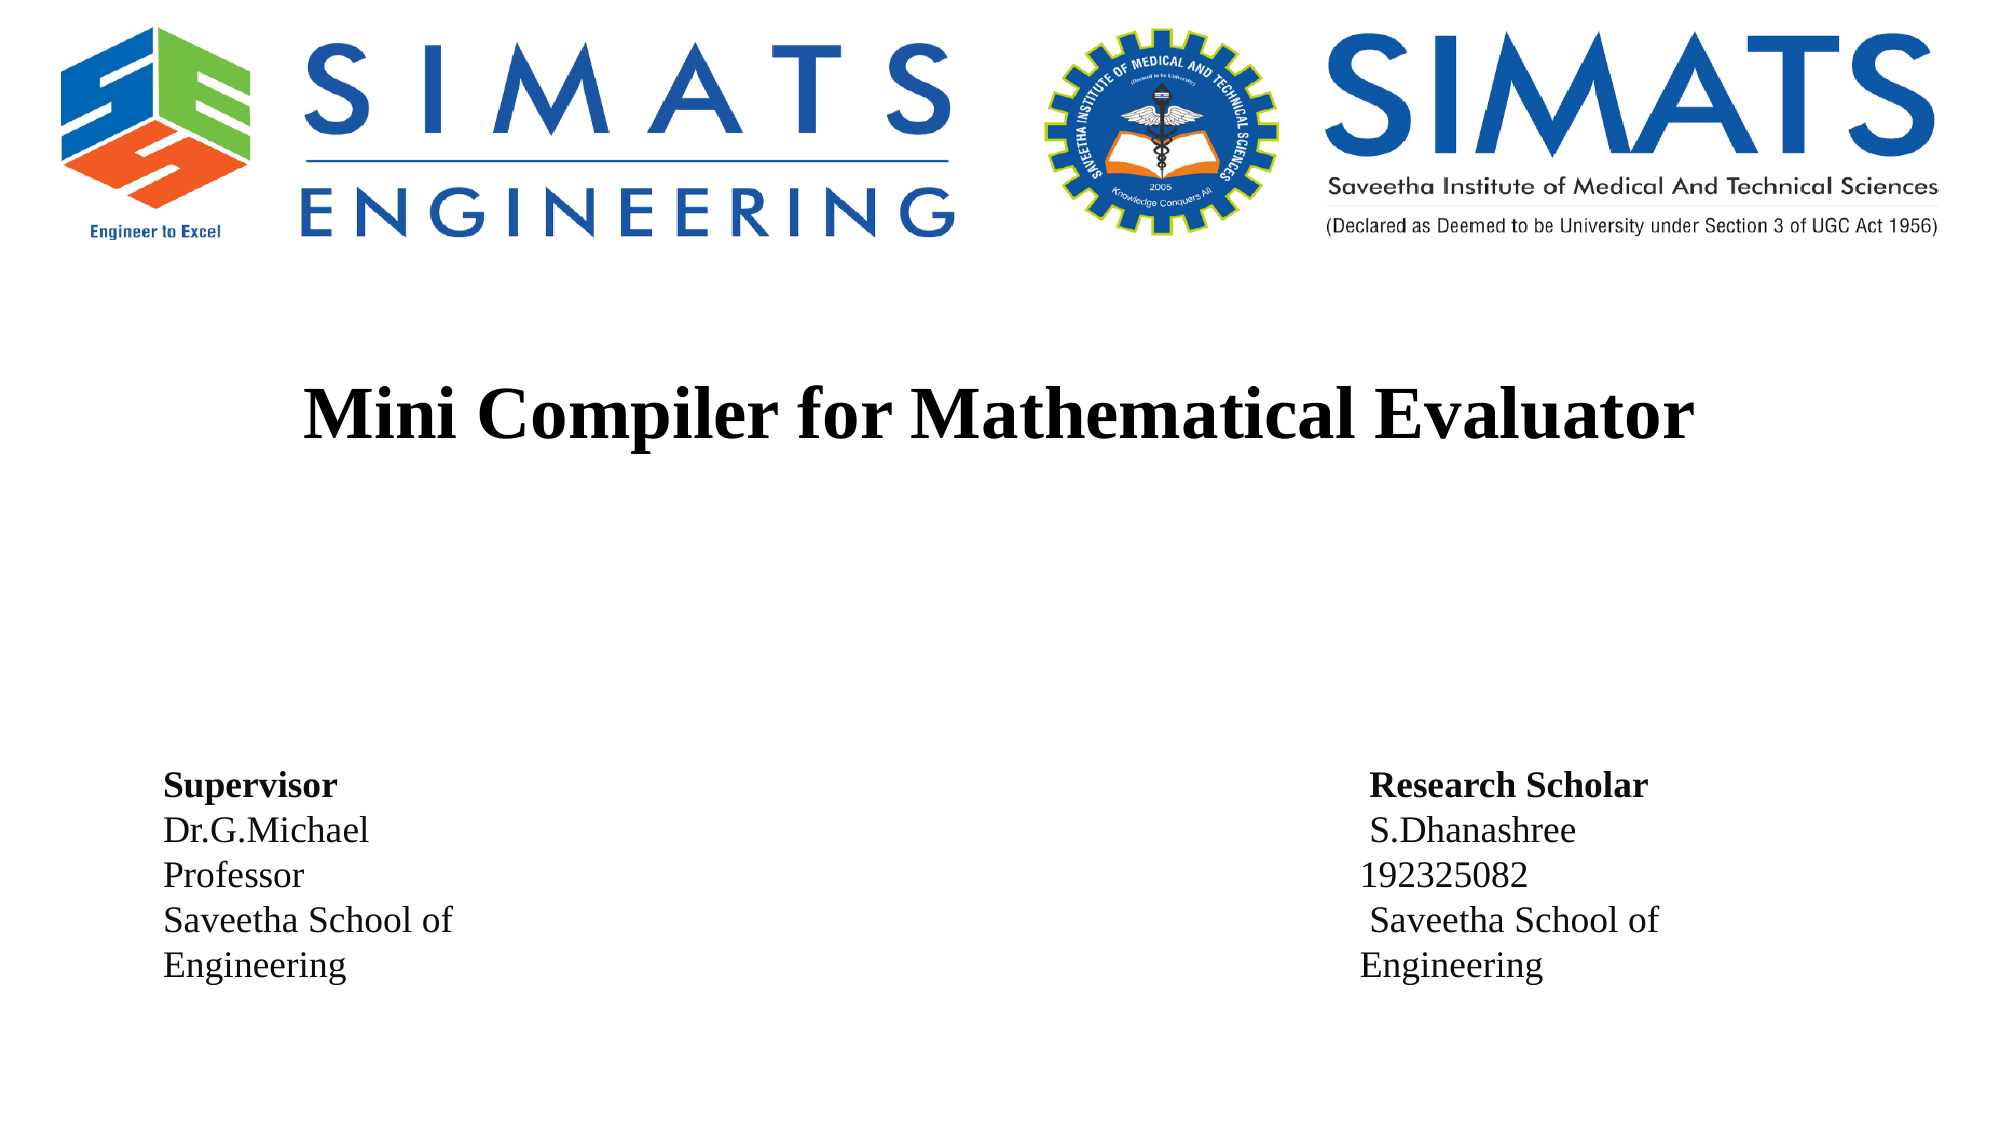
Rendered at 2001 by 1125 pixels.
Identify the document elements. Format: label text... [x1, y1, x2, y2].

text_box Supervisor Dr.G.Michael Professor Saveetha School of Engineering [148, 752, 655, 993]
text_box Mini Compiler for Mathematical Evaluator [247, 355, 1753, 461]
picture [61, 27, 1939, 240]
text_box Research Scholar S.Dhanashree 192325082 Saveetha School of Engineering [1345, 752, 1759, 993]
